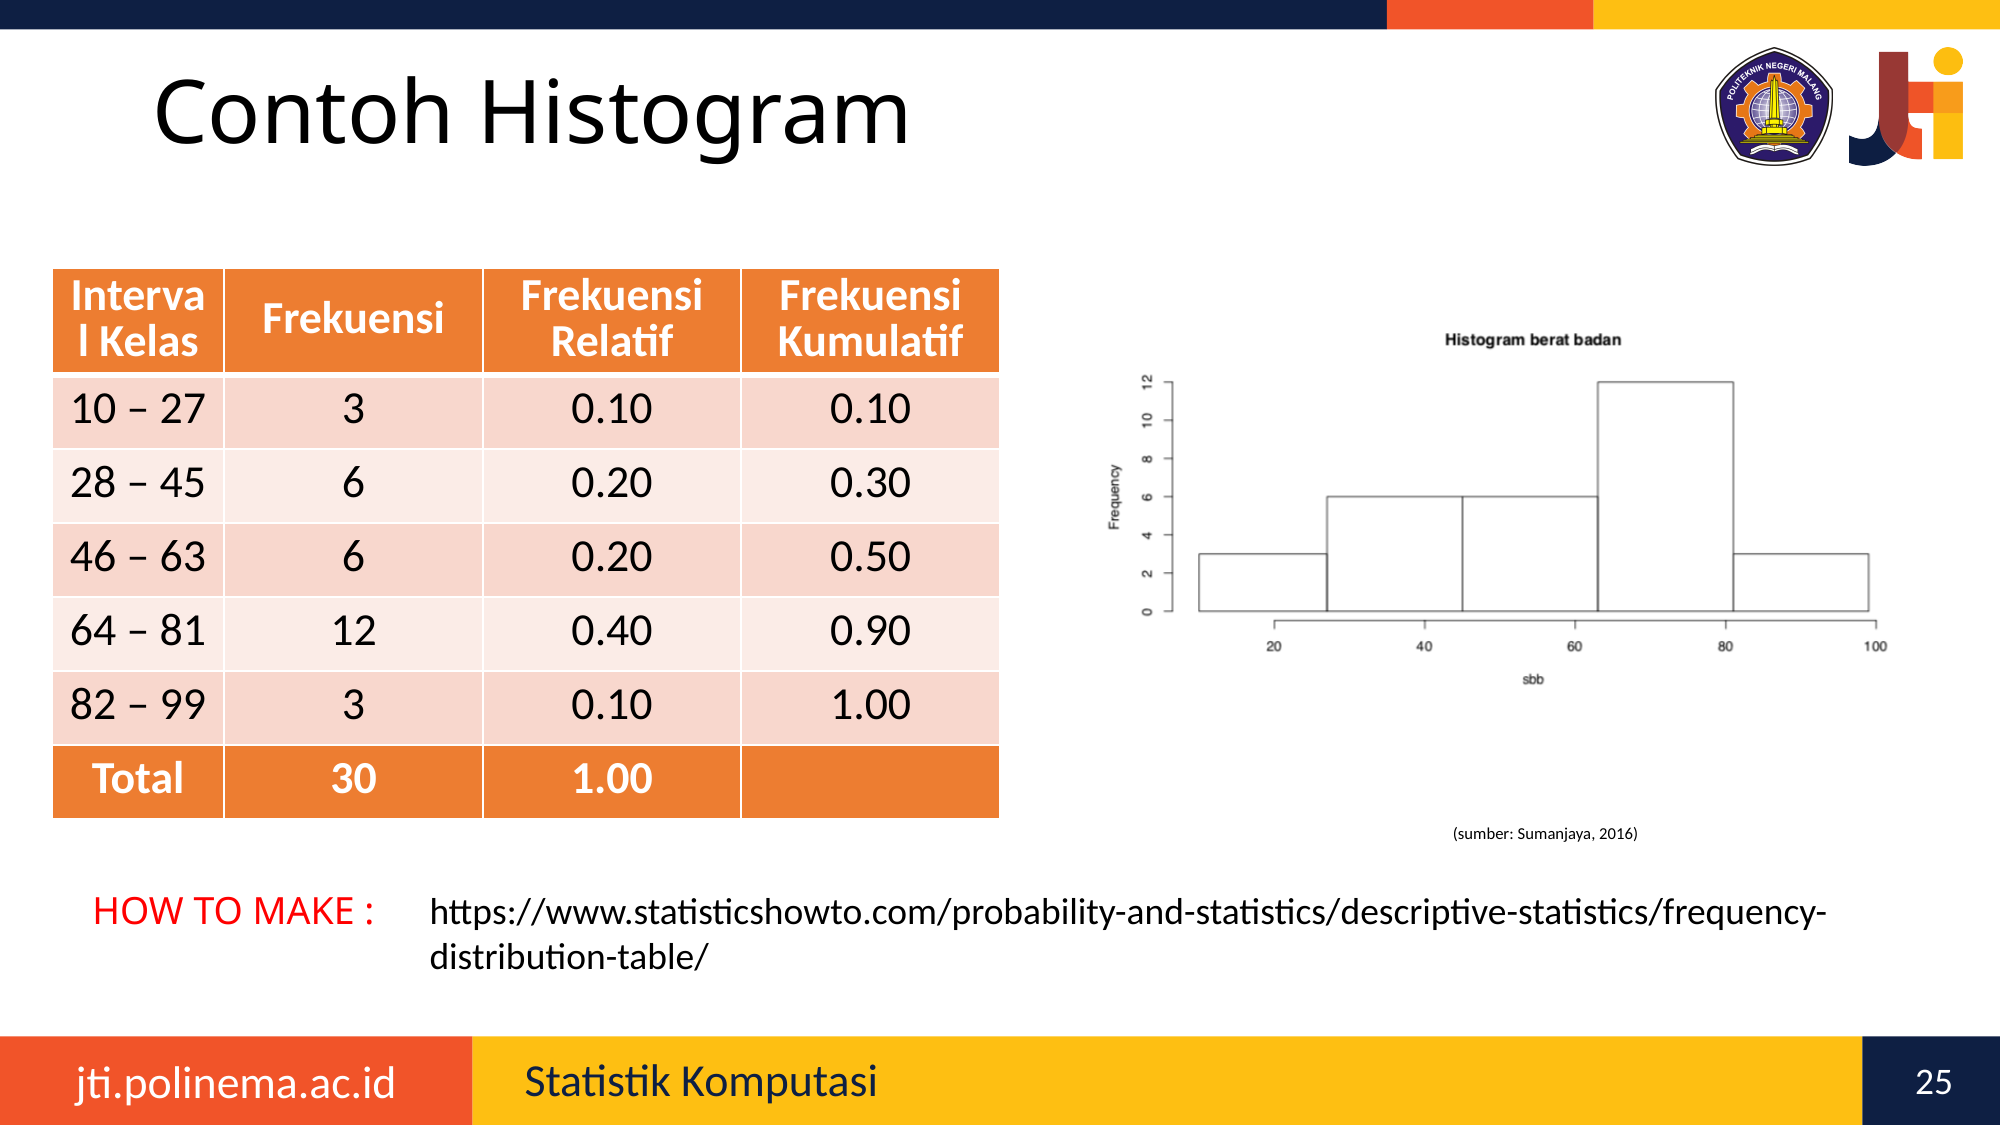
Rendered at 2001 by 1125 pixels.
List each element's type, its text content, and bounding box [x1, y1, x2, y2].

table_cell 0.10 [484, 378, 740, 448]
table_cell 10 – 27 [53, 378, 223, 448]
picture [1715, 47, 1833, 166]
table_header Frekuensi Kumulatif [742, 269, 999, 372]
table_cell [742, 746, 999, 818]
table_cell 64 – 81 [53, 598, 223, 670]
table_cell Total [53, 746, 223, 818]
table_header Frekuensi Relatif [484, 269, 740, 372]
text_box (sumber: Sumanjaya, 2016) [1438, 815, 1654, 851]
table_cell 0.20 [484, 450, 740, 522]
text_box HOW TO MAKE : [77, 879, 745, 940]
table_cell 1.00 [742, 672, 999, 744]
table_cell 6 [225, 450, 482, 522]
text_box https://www.statisticshowto.com/probability-and-statistics/descriptive-statistics/frequency-distribution-table/ [414, 879, 1889, 985]
table_cell 0.20 [484, 524, 740, 596]
table_cell 46 – 63 [53, 524, 223, 596]
table_cell 0.90 [742, 598, 999, 670]
table_cell 0.30 [742, 450, 999, 522]
title Contoh Histogram [137, 59, 1673, 171]
table_header Interval Kelas [53, 269, 223, 372]
table_cell 28 – 45 [53, 450, 223, 522]
table_cell 1.00 [484, 746, 740, 818]
table_cell 30 [225, 746, 482, 818]
slide_number 25 [1888, 1049, 1980, 1110]
table_cell 3 [225, 378, 482, 448]
table_cell 0.10 [484, 672, 740, 744]
table_cell 0.10 [742, 378, 999, 448]
table_cell 82 – 99 [53, 672, 223, 744]
table_cell 0.50 [742, 524, 999, 596]
table_cell 0.40 [484, 598, 740, 670]
table_header Frekuensi [225, 269, 482, 372]
table_cell 12 [225, 598, 482, 670]
picture [1078, 278, 1962, 708]
table_cell 3 [225, 672, 482, 744]
table_cell 6 [225, 524, 482, 596]
